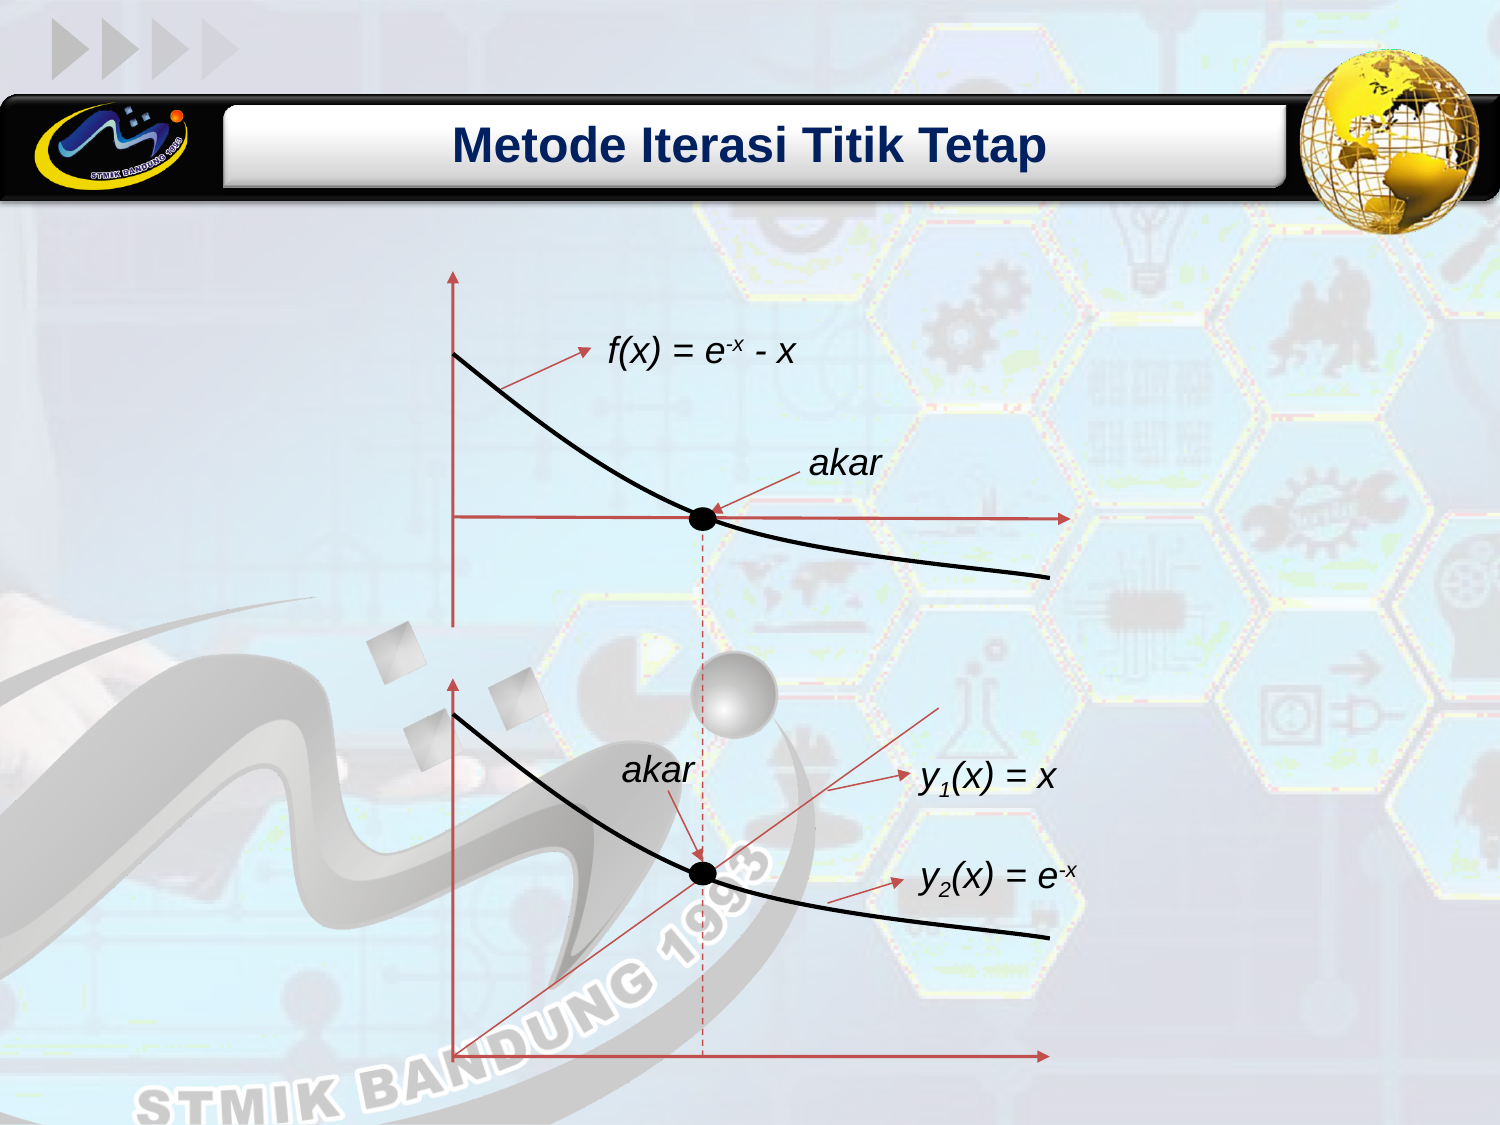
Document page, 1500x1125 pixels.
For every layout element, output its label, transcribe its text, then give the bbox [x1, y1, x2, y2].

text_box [452, 270, 1238, 1063]
text_box Metode Iterasi Titik Tetap [63, 112, 1436, 173]
picture [0, 0, 1500, 1125]
